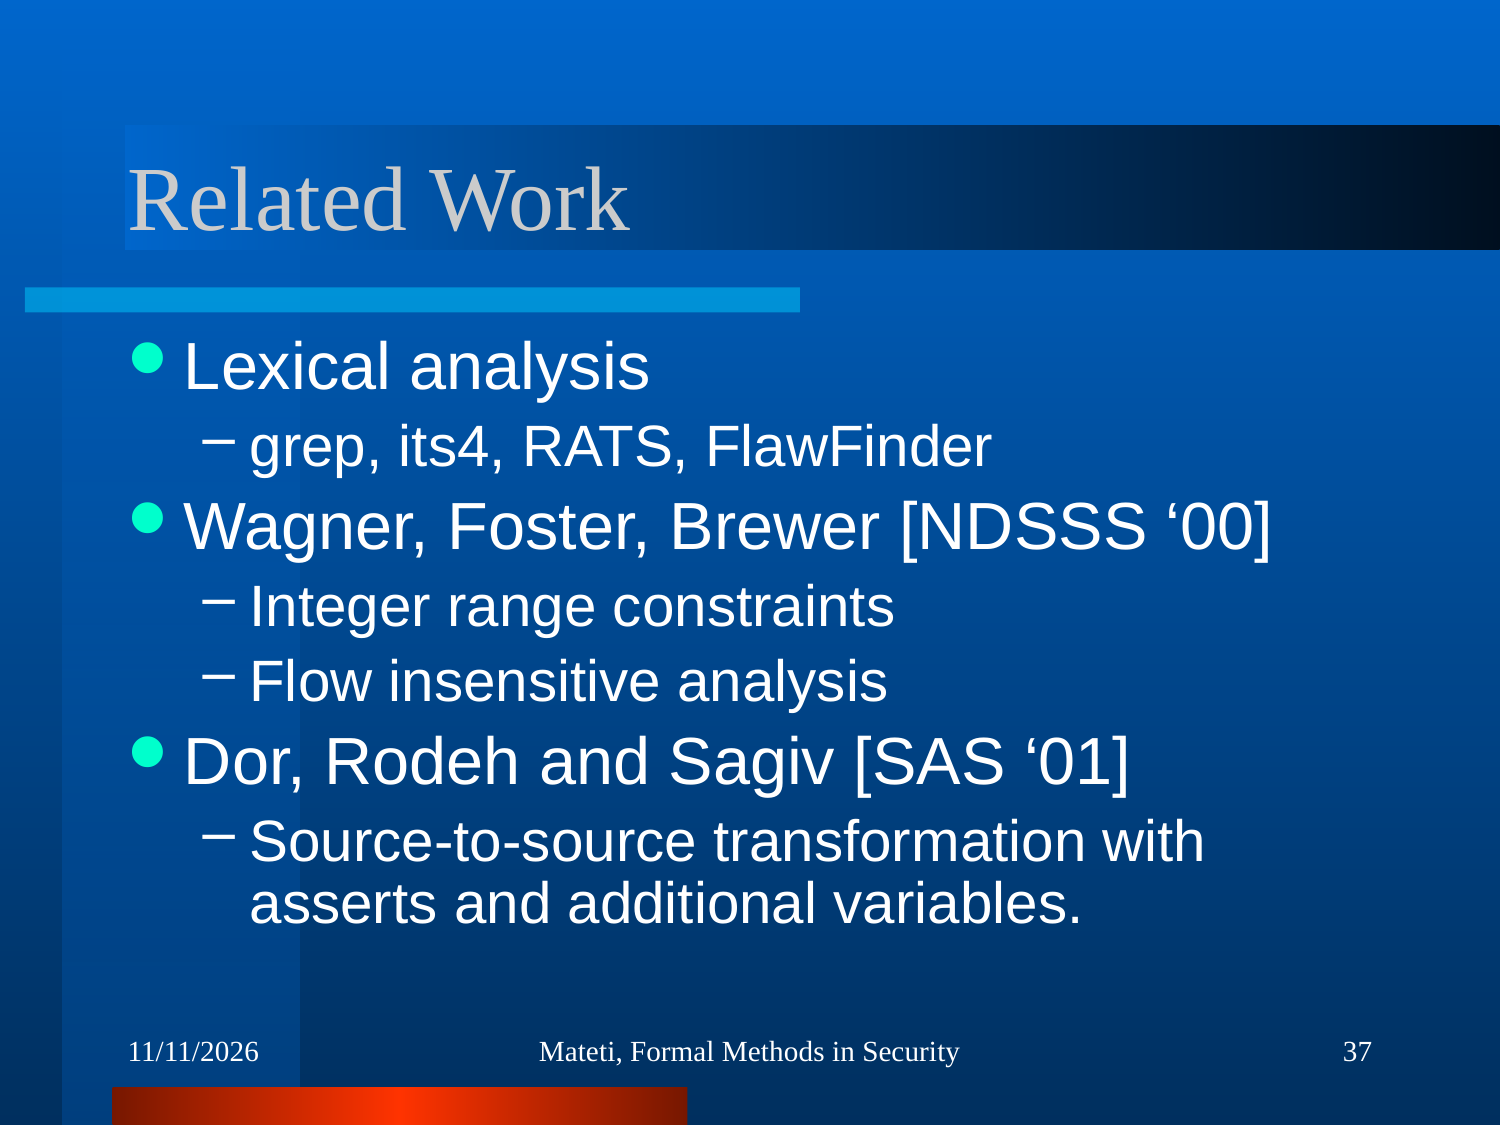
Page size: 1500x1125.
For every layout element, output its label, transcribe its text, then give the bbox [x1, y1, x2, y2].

list Lexical analysis grep, its4, RATS, FlawFinder Wagner, Foster, Brewer [NDSSS ‘00] Integer range constraints Flow insensitive analysis Dor, Rodeh and Sagiv [SAS ‘01] Source-to-source transformation with asserts and additional variables. [112, 324, 1388, 1001]
slide_number 37 [1074, 1012, 1388, 1088]
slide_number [112, 1012, 426, 1088]
footer Mateti, Formal Methods in Security [512, 1012, 988, 1088]
title Related Work [112, 99, 1388, 288]
